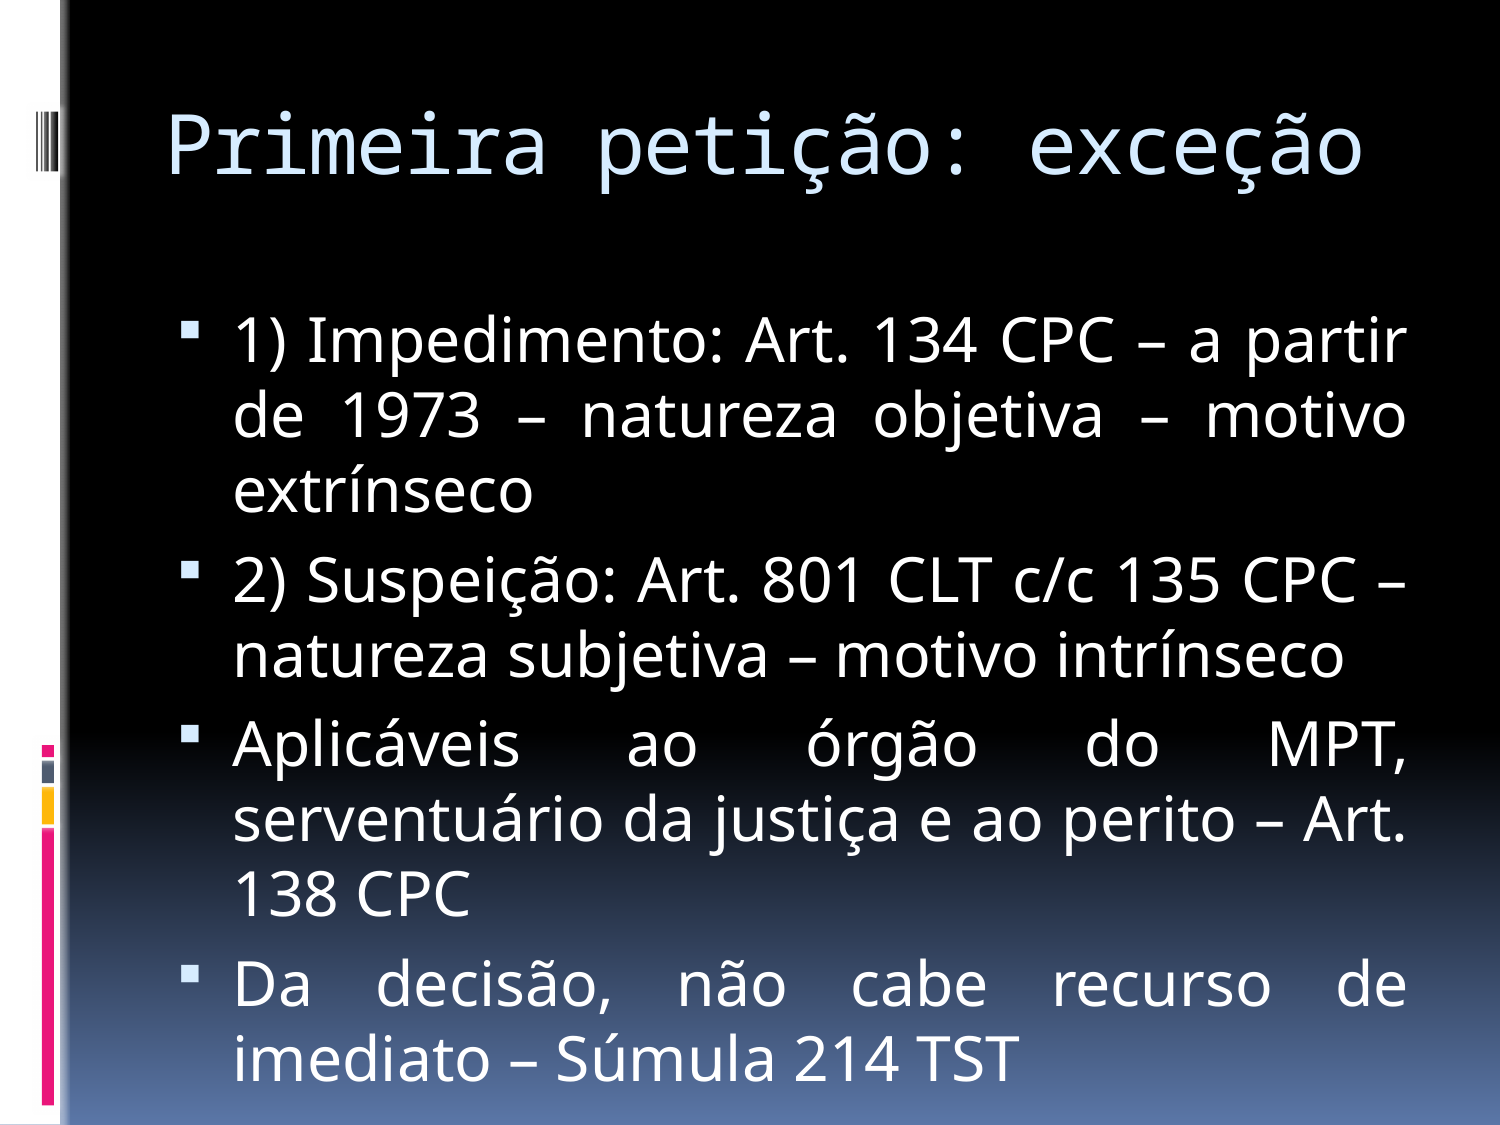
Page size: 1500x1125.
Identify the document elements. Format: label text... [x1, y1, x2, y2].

title Primeira petição: exceção [150, 84, 1425, 235]
list 1) Impedimento: Art. 134 CPC – a partir de 1973 – natureza objetiva – motivo extrínseco 2) Suspeição: Art. 801 CLT c/c 135 CPC – natureza subjetiva – motivo intrínseco Aplicáveis ao órgão do MPT, serventuário da justiça e ao perito – Art. 138 CPC Da decisão, não cabe recurso de imediato – Súmula 214 TST [150, 292, 1425, 1043]
